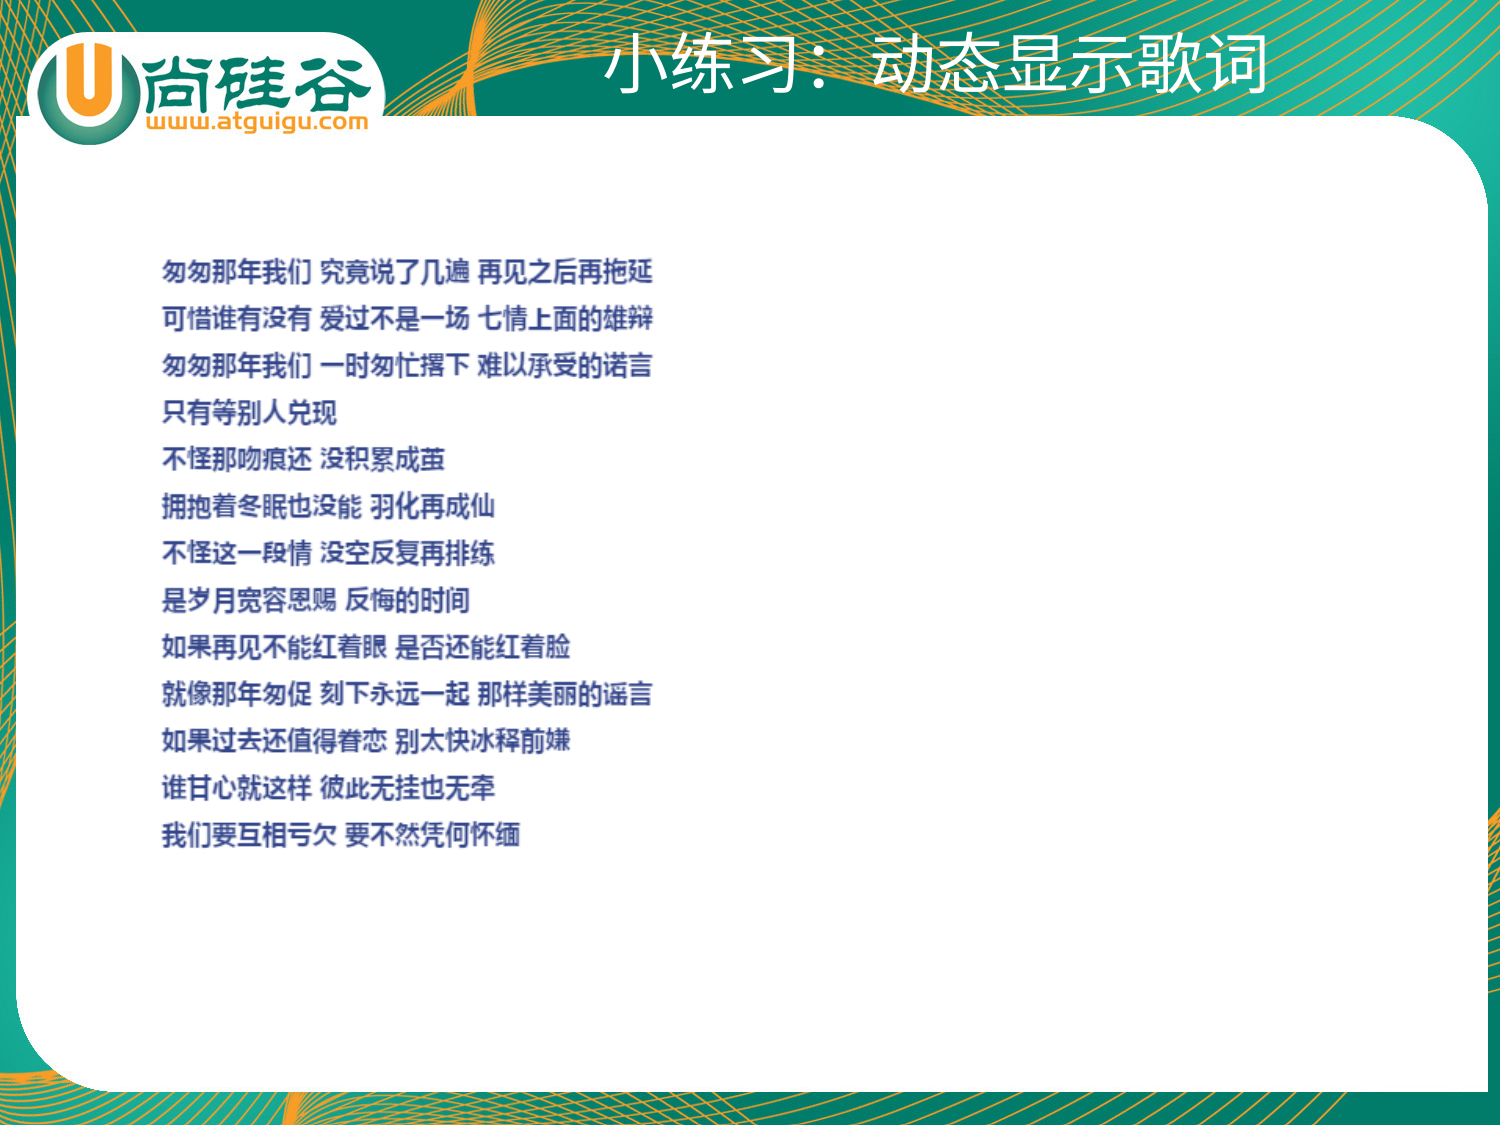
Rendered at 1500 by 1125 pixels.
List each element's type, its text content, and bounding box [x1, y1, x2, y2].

picture [0, 0, 1500, 1125]
title 小练习：动态显示歌词 [387, 4, 1485, 119]
